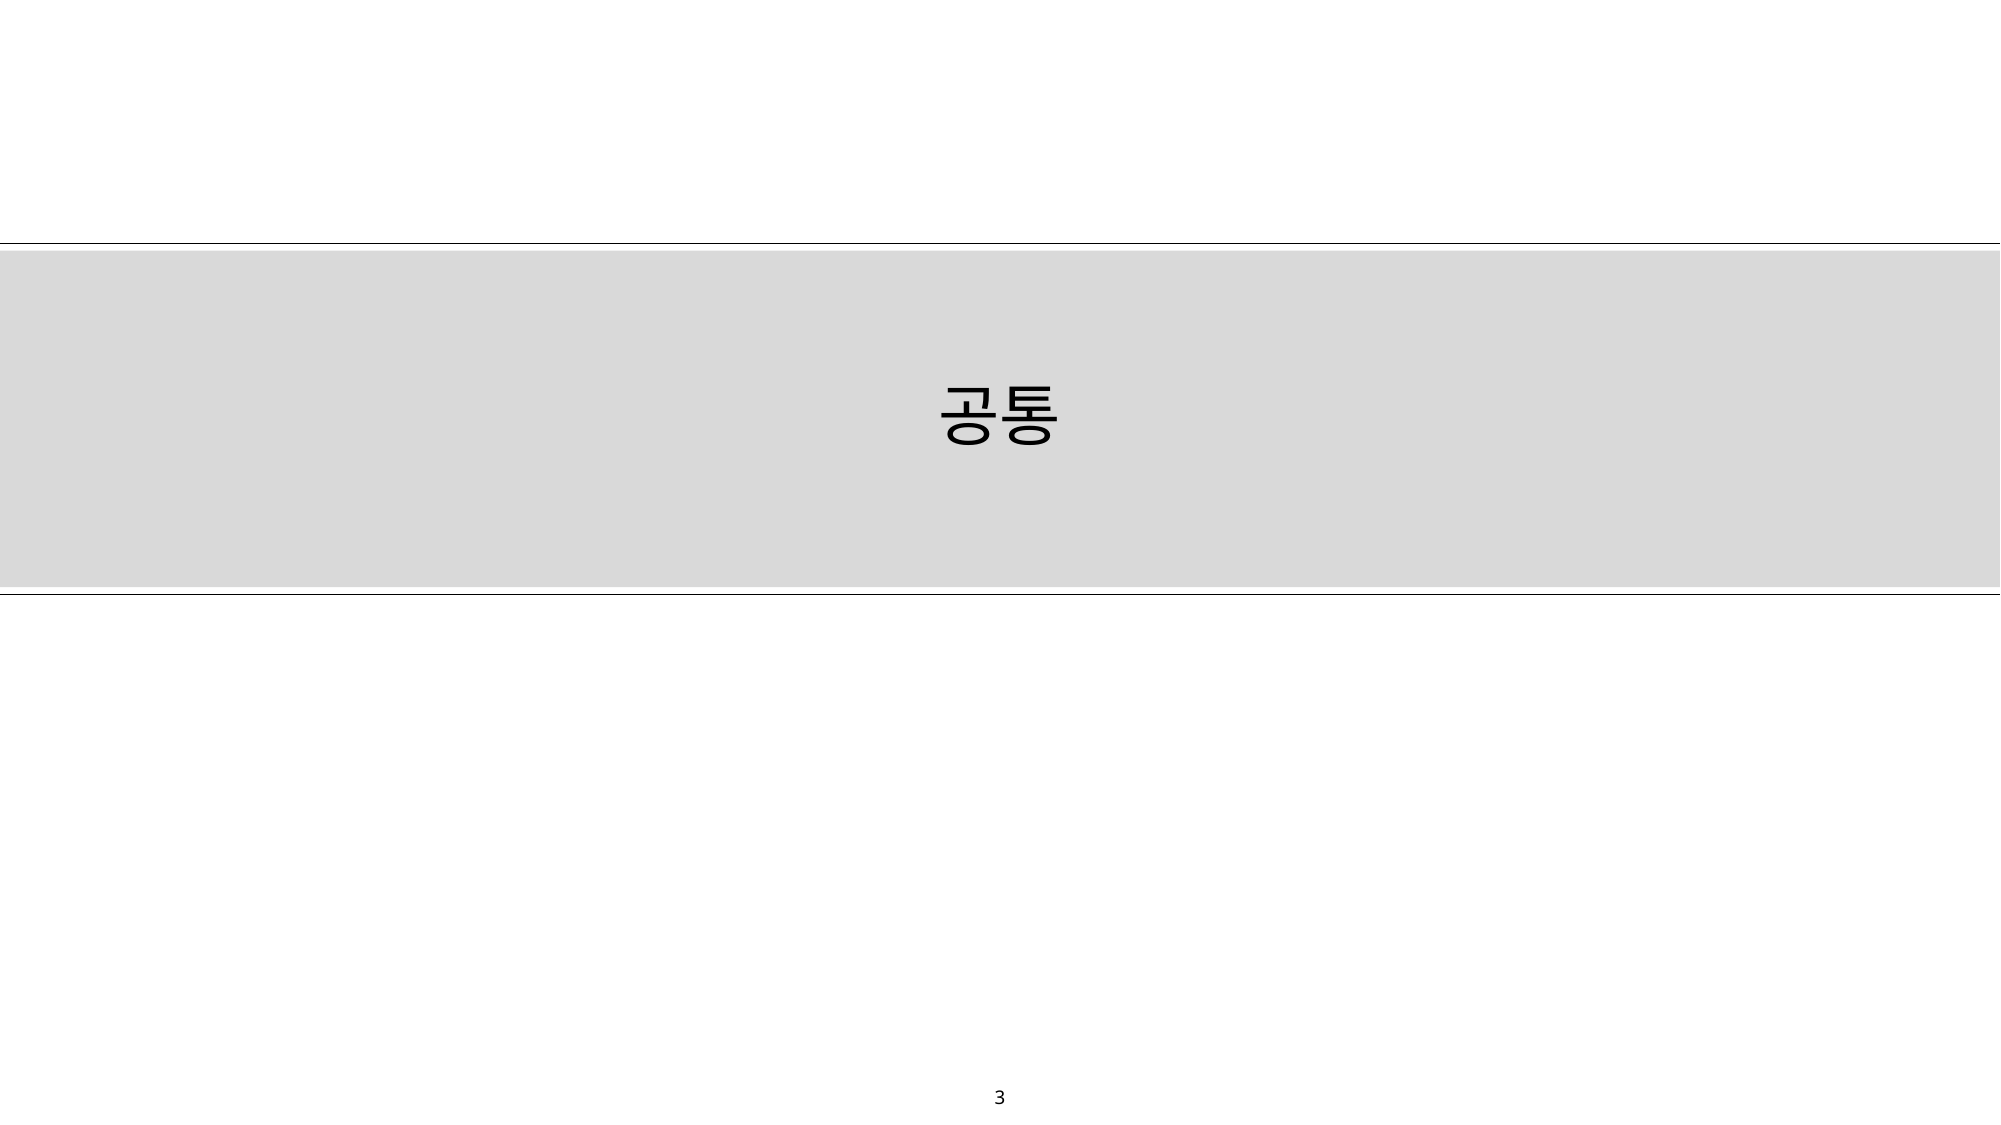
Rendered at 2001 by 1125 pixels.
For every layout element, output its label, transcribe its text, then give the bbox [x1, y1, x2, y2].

title 공통 [0, 250, 2000, 588]
